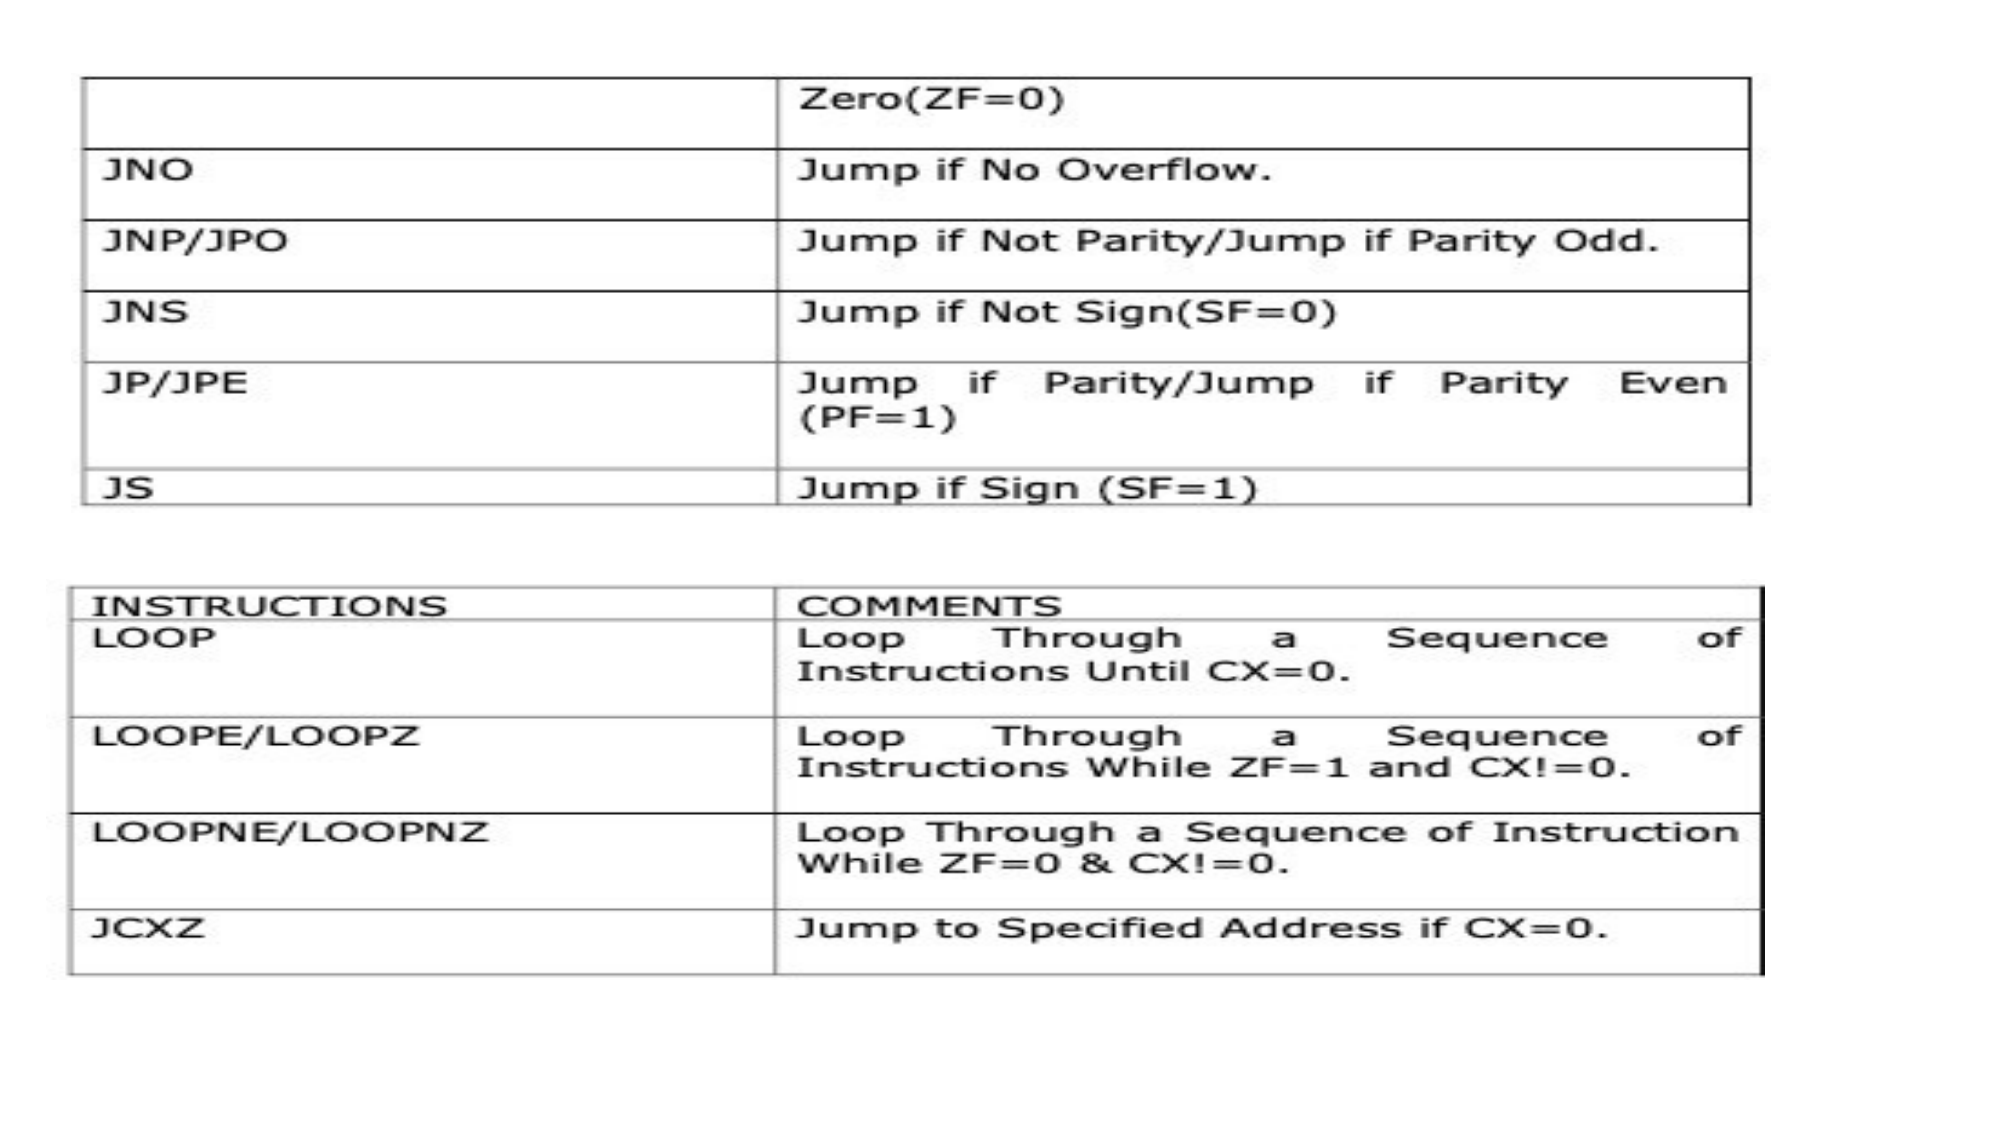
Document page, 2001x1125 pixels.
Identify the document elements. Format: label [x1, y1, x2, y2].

picture [71, 72, 1771, 513]
picture [46, 578, 1765, 980]
